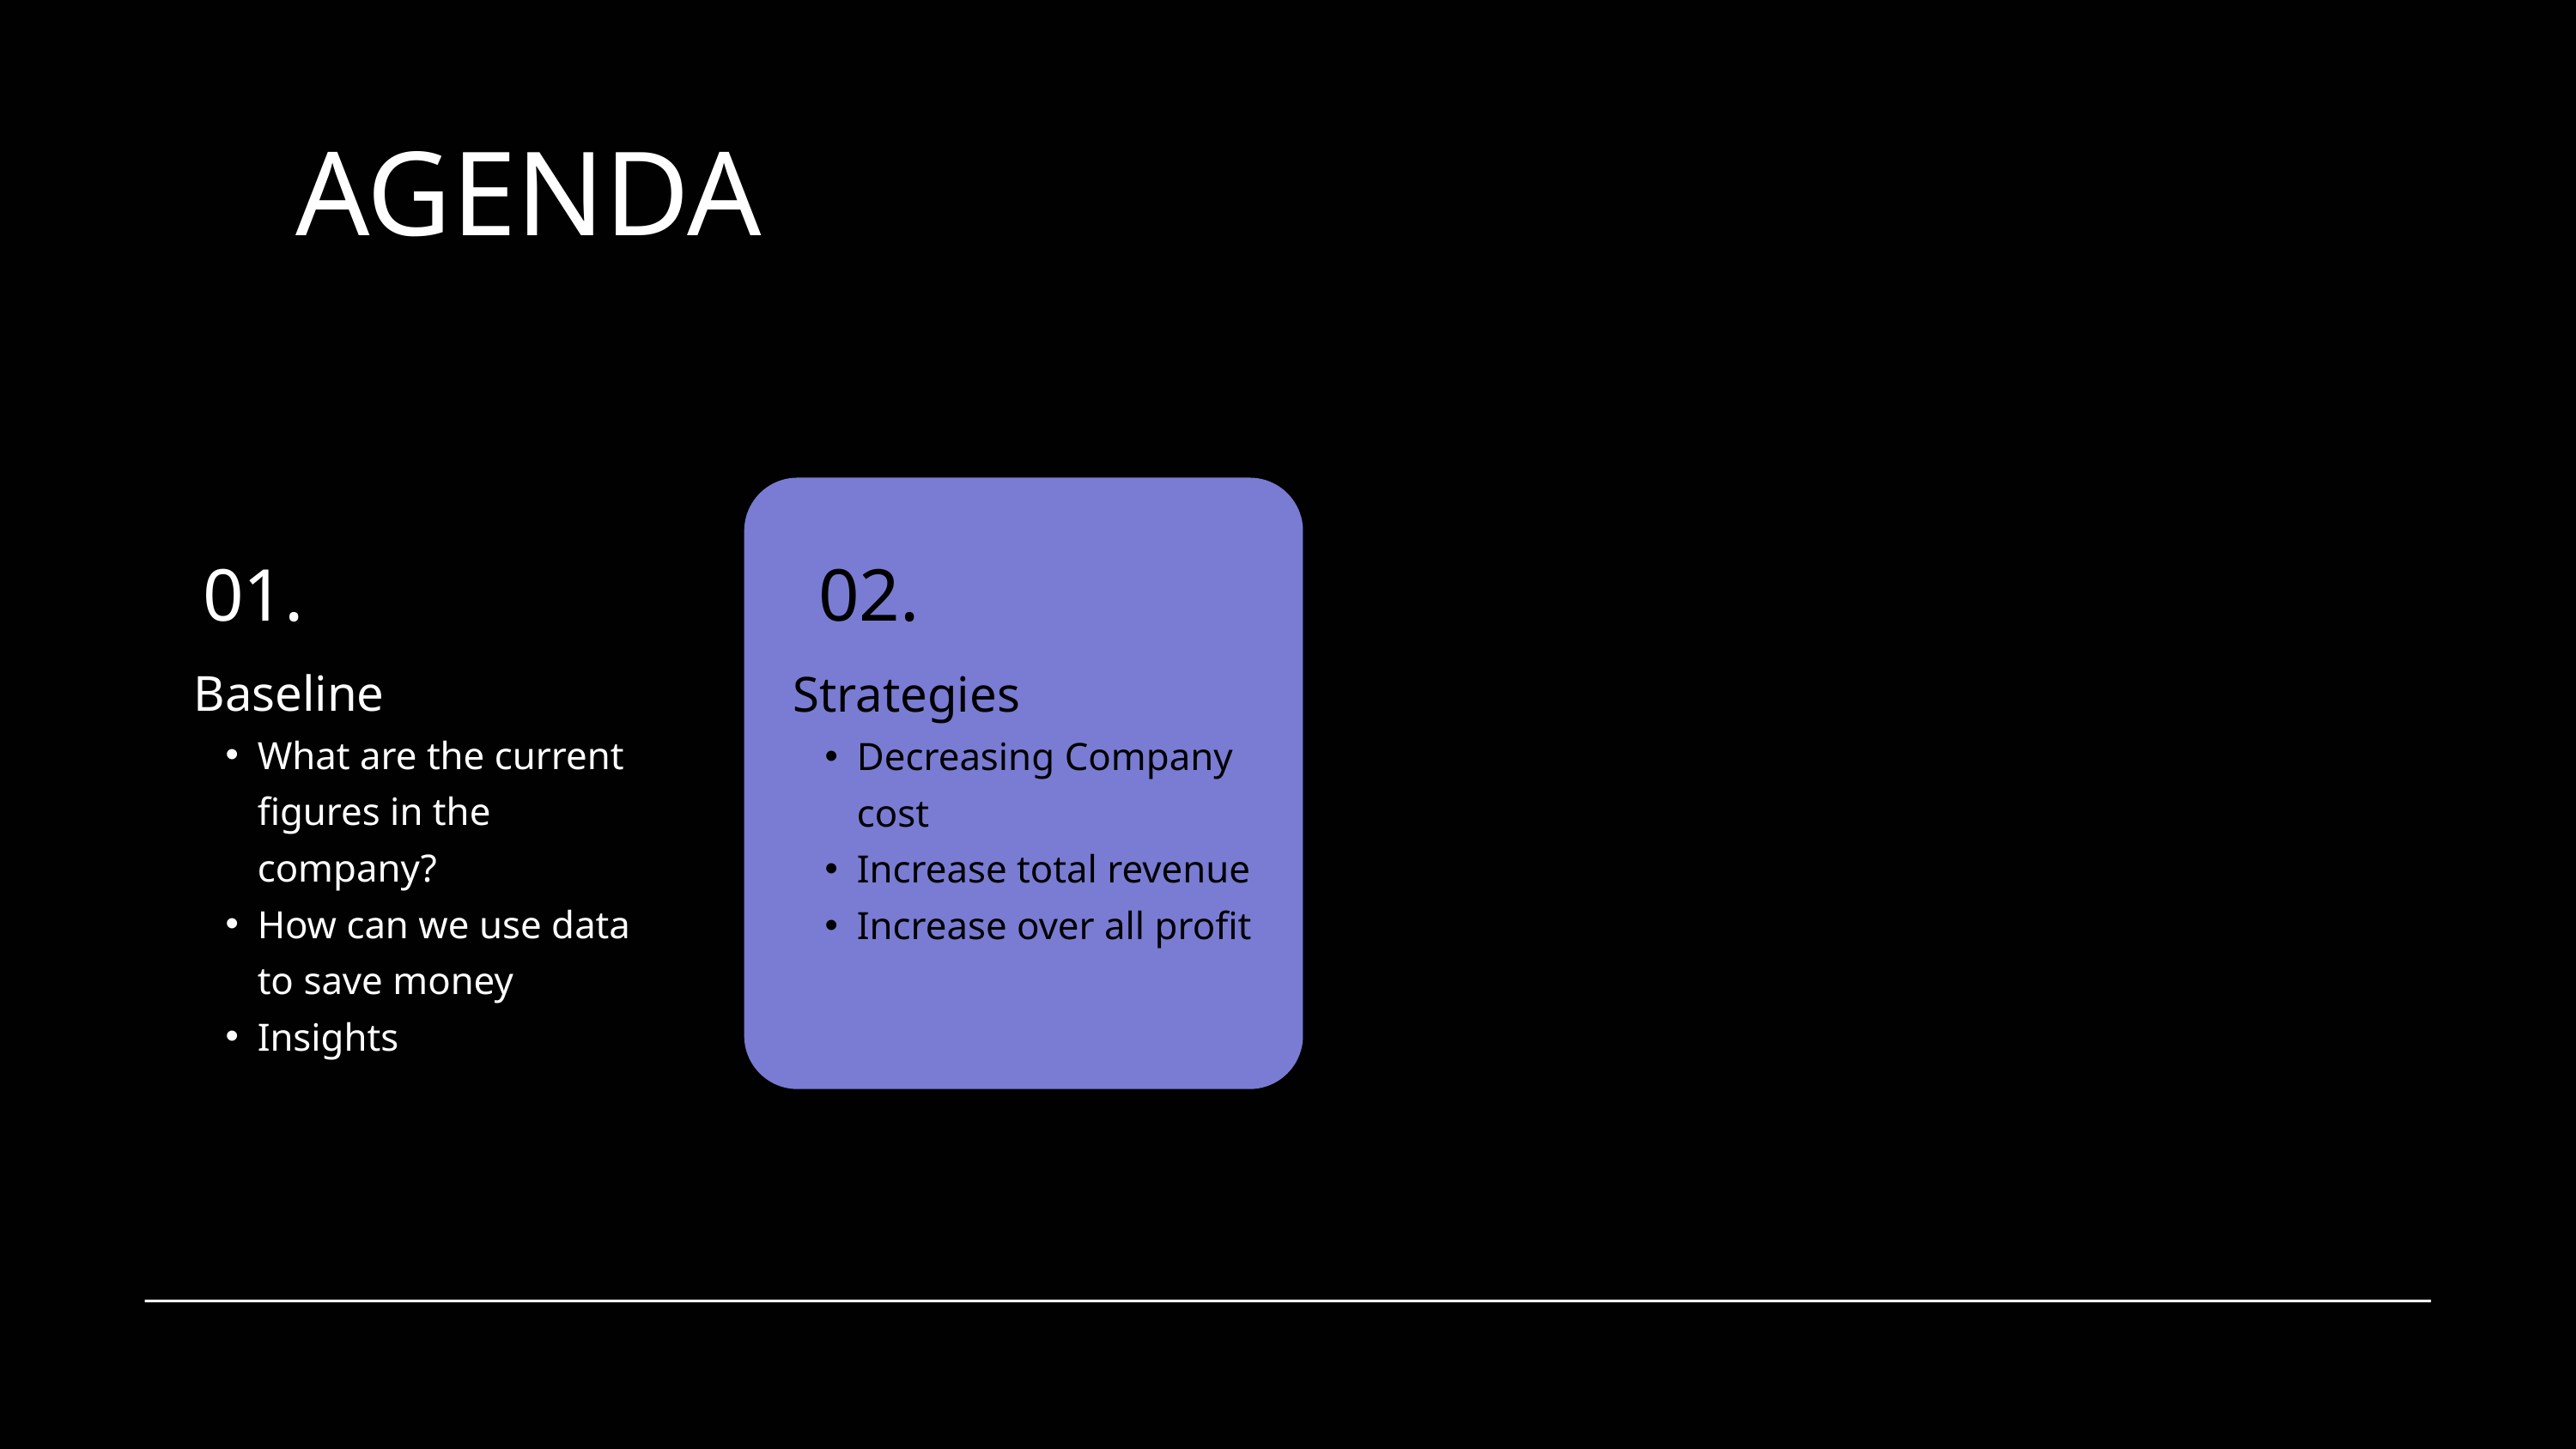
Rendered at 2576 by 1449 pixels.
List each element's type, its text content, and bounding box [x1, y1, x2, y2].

text_box 01. [193, 527, 313, 635]
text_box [744, 477, 1303, 1089]
text_box Baseline What are the current figures in the company? How can we use data to save money Insights [193, 647, 668, 1058]
text_box AGENDA [129, 84, 929, 259]
